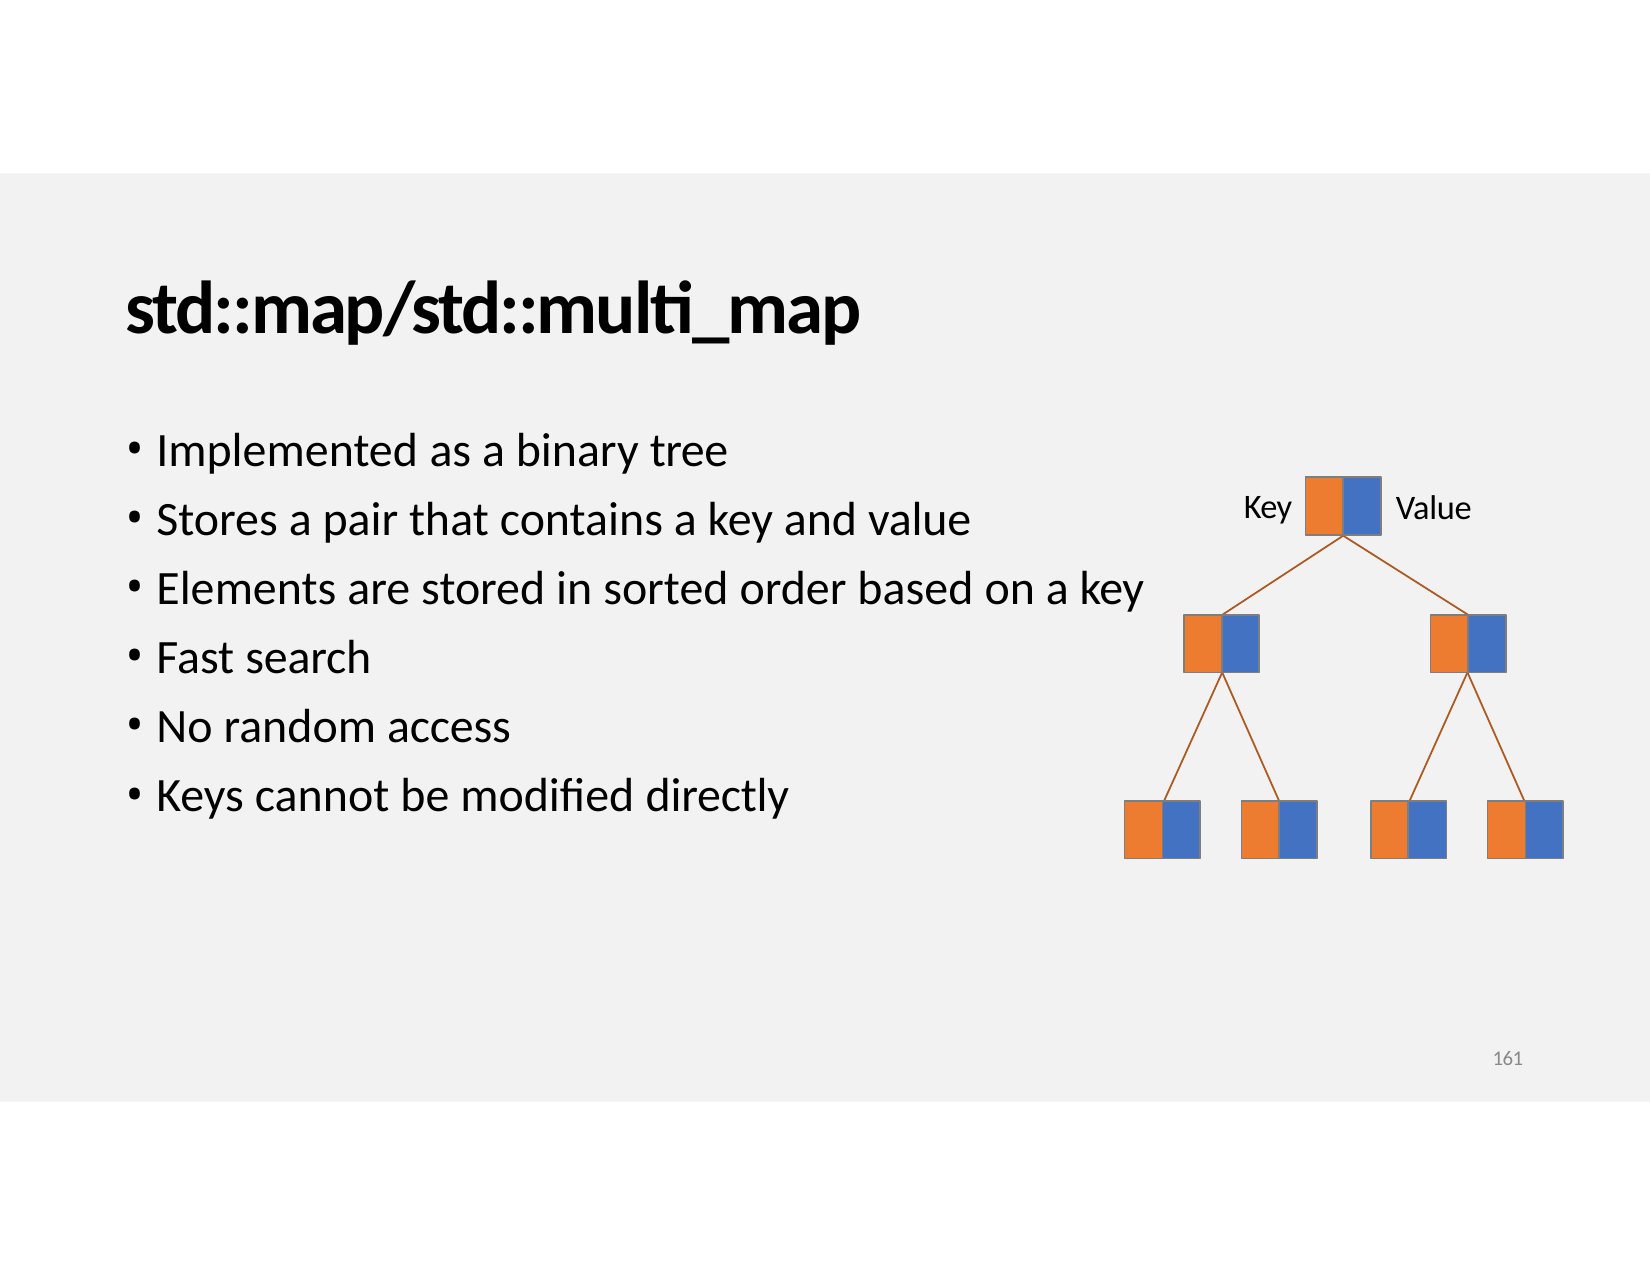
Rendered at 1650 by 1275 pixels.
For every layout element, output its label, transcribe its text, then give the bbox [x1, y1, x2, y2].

text_box Implemented as a binary tree Stores a pair that contains a key and value Elements are stored in sorted order based on a key Fast search No random access [123, 404, 1151, 753]
title std::map/std::multi_map [123, 255, 1208, 472]
text_box 161 [1490, 1047, 1527, 1070]
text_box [1123, 476, 1565, 860]
text_box Keys cannot be modified directly [123, 761, 796, 822]
